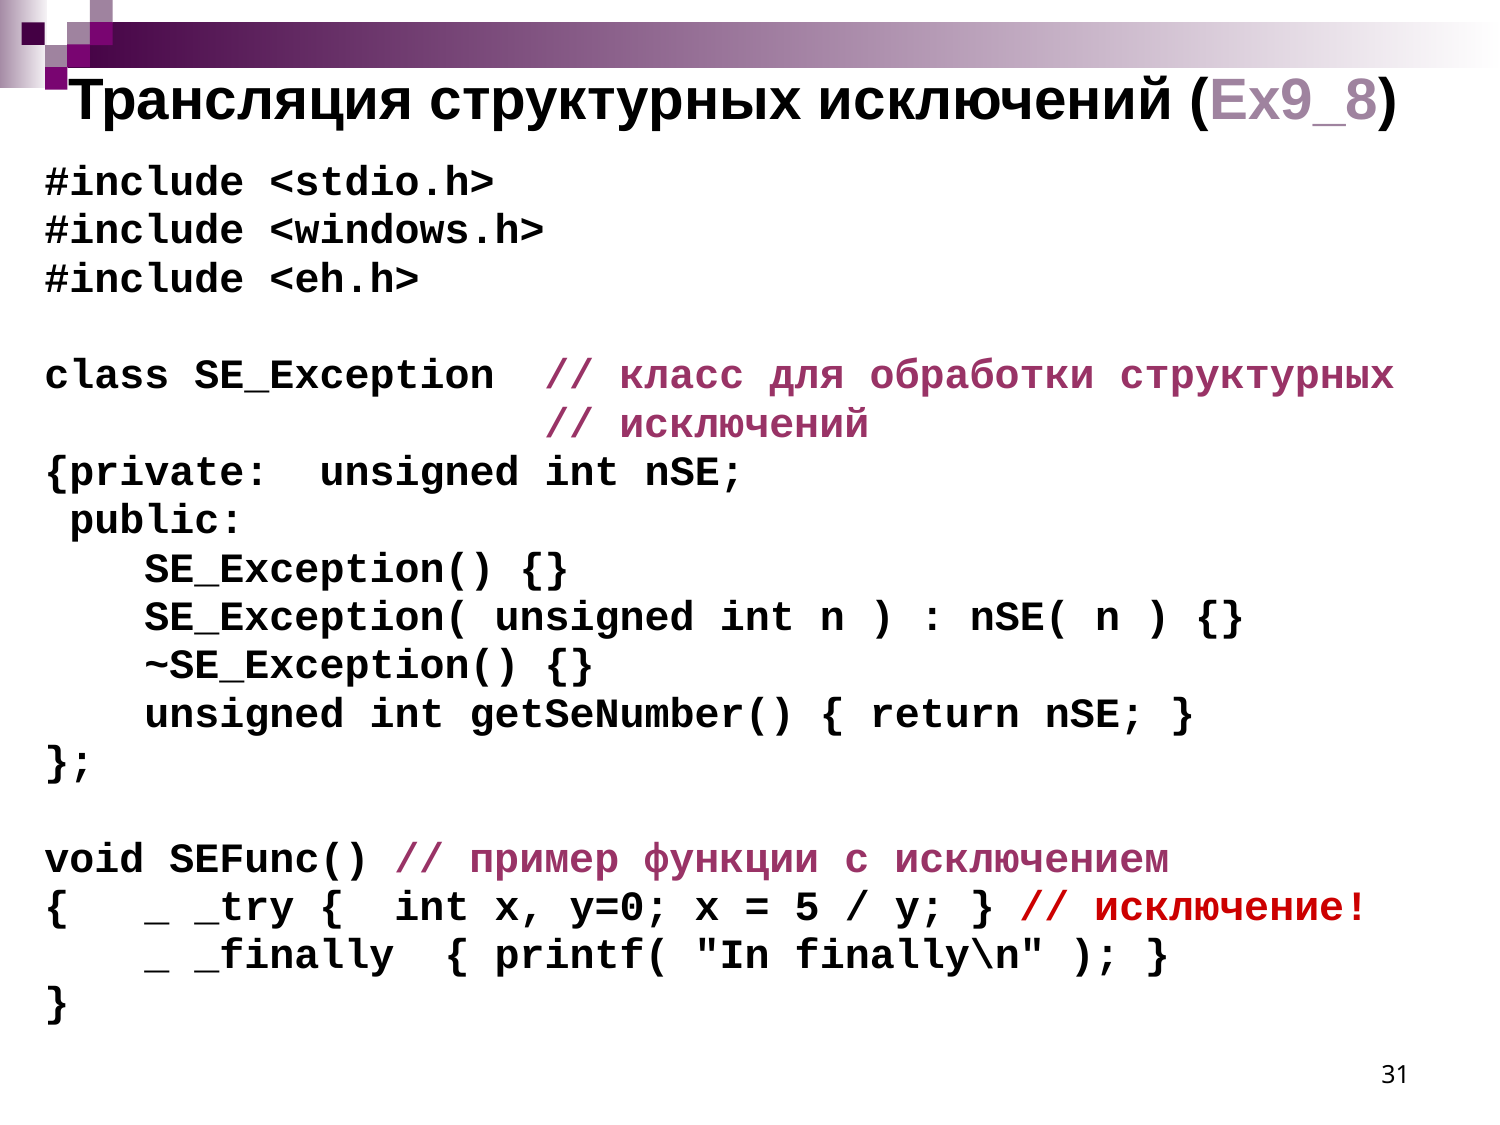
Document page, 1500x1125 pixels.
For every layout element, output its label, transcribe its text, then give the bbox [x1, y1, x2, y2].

title Трансляция структурных исключений (Ex9_8) [52, 42, 1472, 150]
list #include <stdio.h> #include <windows.h> #include <eh.h> class SE_Exception // класс для обработки структурных // исключений {private: unsigned int nSE; public: SE_Exception() {} SE_Exception( unsigned int n ) : nSE( n ) {} ~SE_Exception() {} unsigned int getSeNumber() { return nSE; } }; void SEFunc() // пример функции с исключением { _ _try { int x, y=0; x = 5 / y; } // исключение! _ _finally { printf( "In finally\n" ); } } [29, 155, 1471, 1125]
